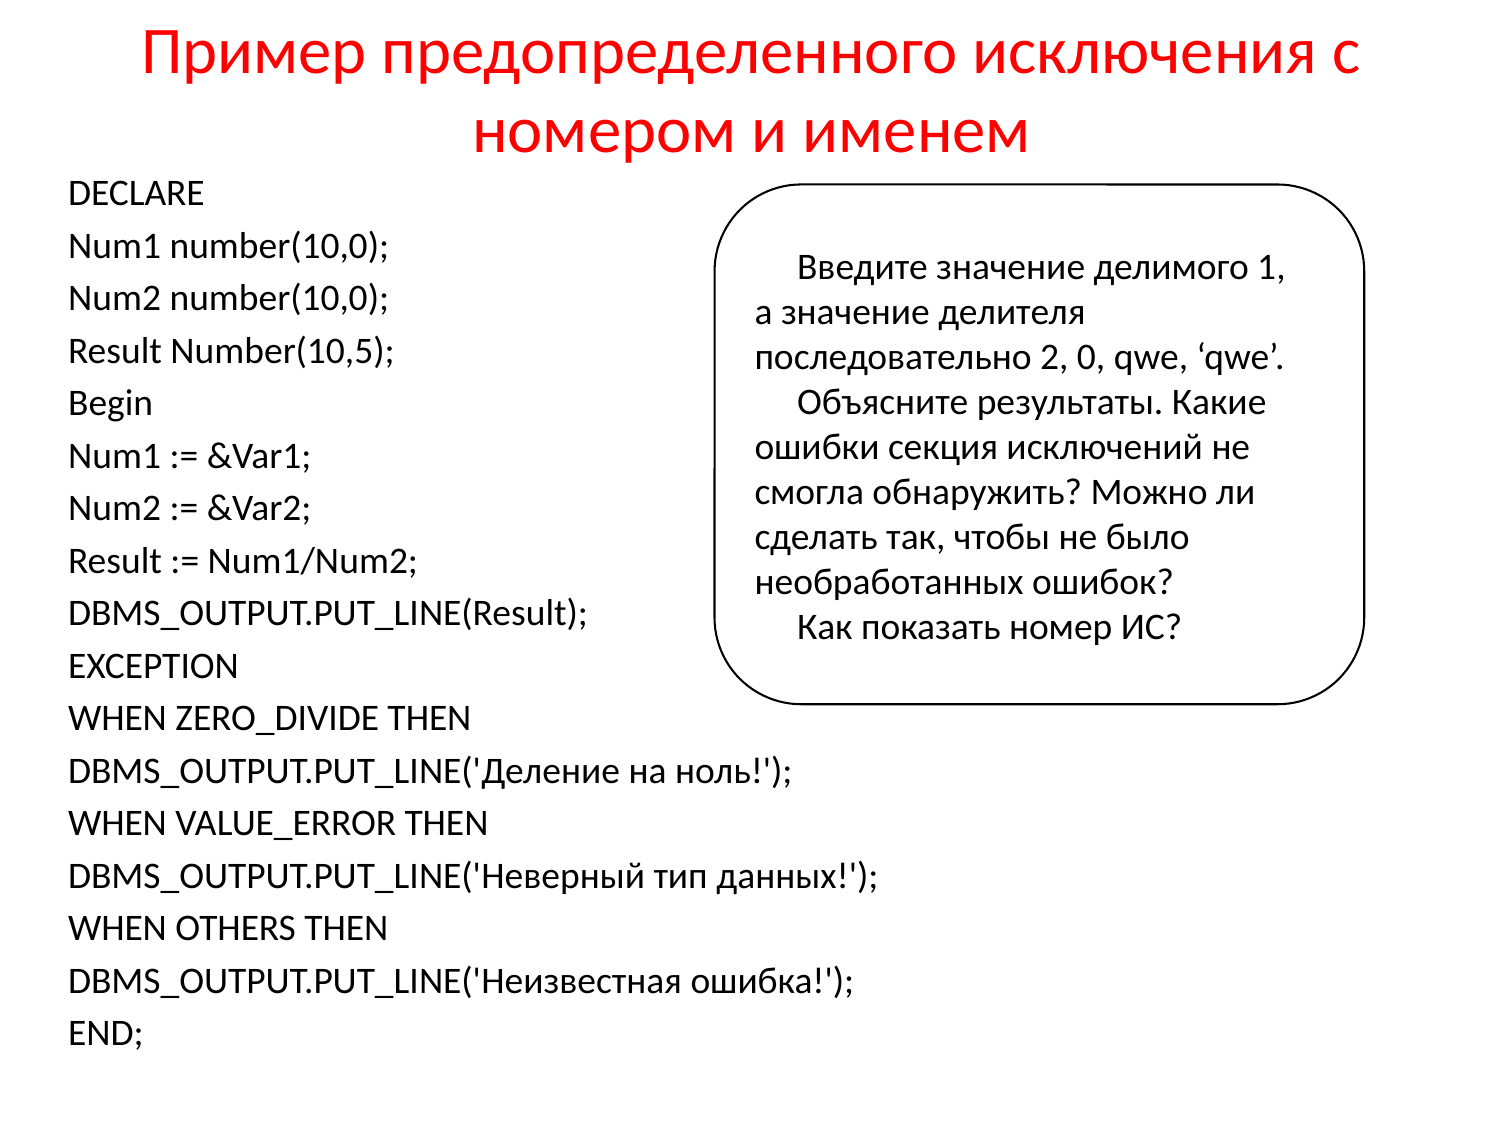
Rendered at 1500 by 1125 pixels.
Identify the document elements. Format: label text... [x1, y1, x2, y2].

text_box Введите значение делимого 1, а значение делителя последовательно 2, 0, qwe, ‘qwe’. Объясните результаты. Какие ошибки секция исключений не смогла обнаружить? Можно ли сделать так, чтобы не было необработанных ошибок? Как показать номер ИС? [712, 182, 1367, 707]
title Пример предопределенного исключения с номером и именем [76, 0, 1427, 173]
list DECLARE Num1 number(10,0); Num2 number(10,0); Result Number(10,5); Begin Num1 := &Var1; Num2 := &Var2; Result := Num1/Num2; DBMS_OUTPUT.PUT_LINE(Result); EXCEPTION WHEN ZERO_DIVIDE THEN DBMS_OUTPUT.PUT_LINE('Деление на ноль!'); WHEN VALUE_ERROR THEN DBMS_OUTPUT.PUT_LINE('Неверный тип данных!'); WHEN OTHERS THEN DBMS_OUTPUT.PUT_LINE('Неизвестная ошибка!'); END; [53, 160, 1404, 1083]
